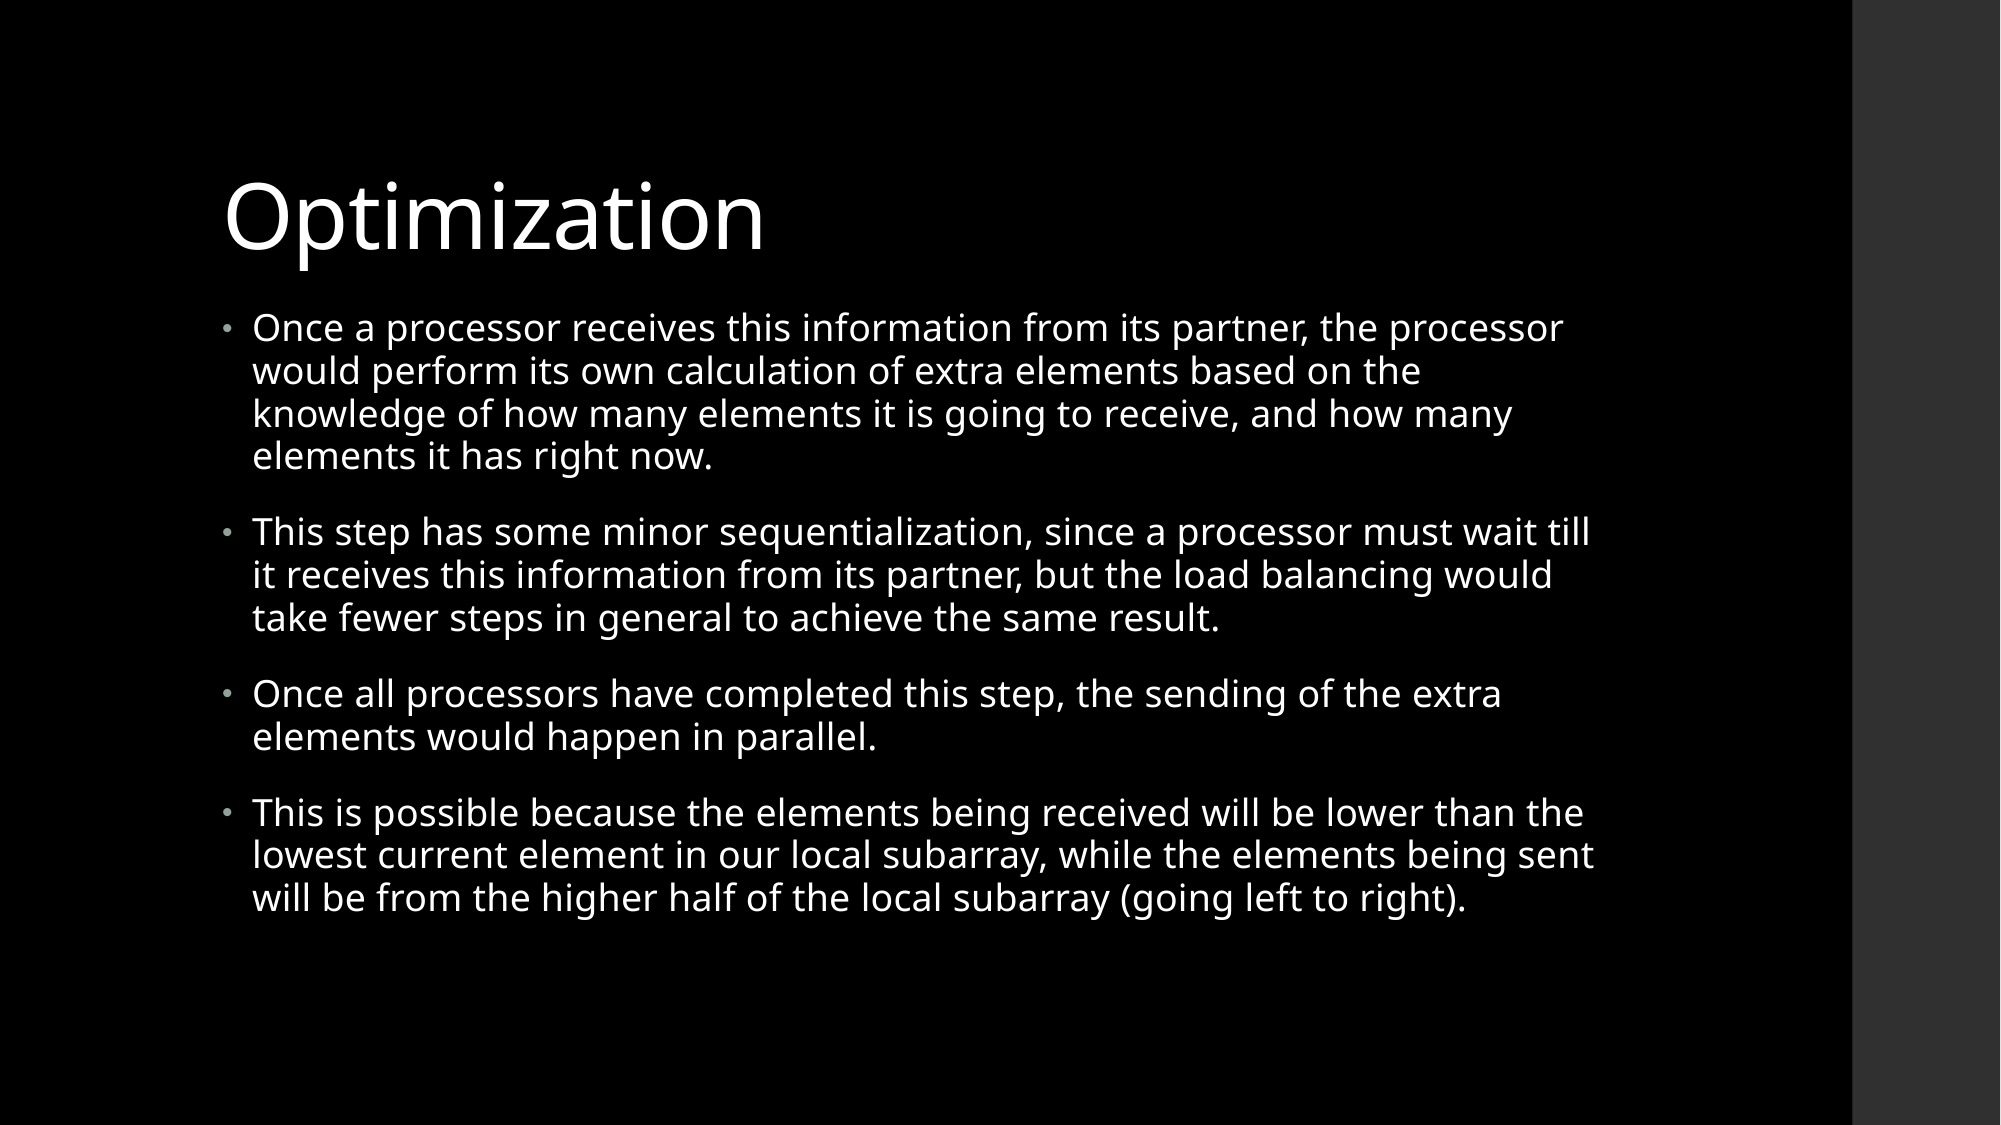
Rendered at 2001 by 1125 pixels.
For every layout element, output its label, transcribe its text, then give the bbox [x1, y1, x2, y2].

title Optimization [206, 60, 1797, 278]
list Once a processor receives this information from its partner, the processor would perform its own calculation of extra elements based on the knowledge of how many elements it is going to receive, and how many elements it has right now. This step has some minor sequentialization, since a processor must wait till it receives this information from its partner, but the load balancing would take fewer steps in general to achieve the same result. Once all processors have completed this step, the sending of the extra elements would happen in parallel. This is possible because the elements being received will be lower than the lowest current element in our local subarray, while the elements being sent will be from the higher half of the local subarray (going left to right). [206, 299, 1617, 1014]
